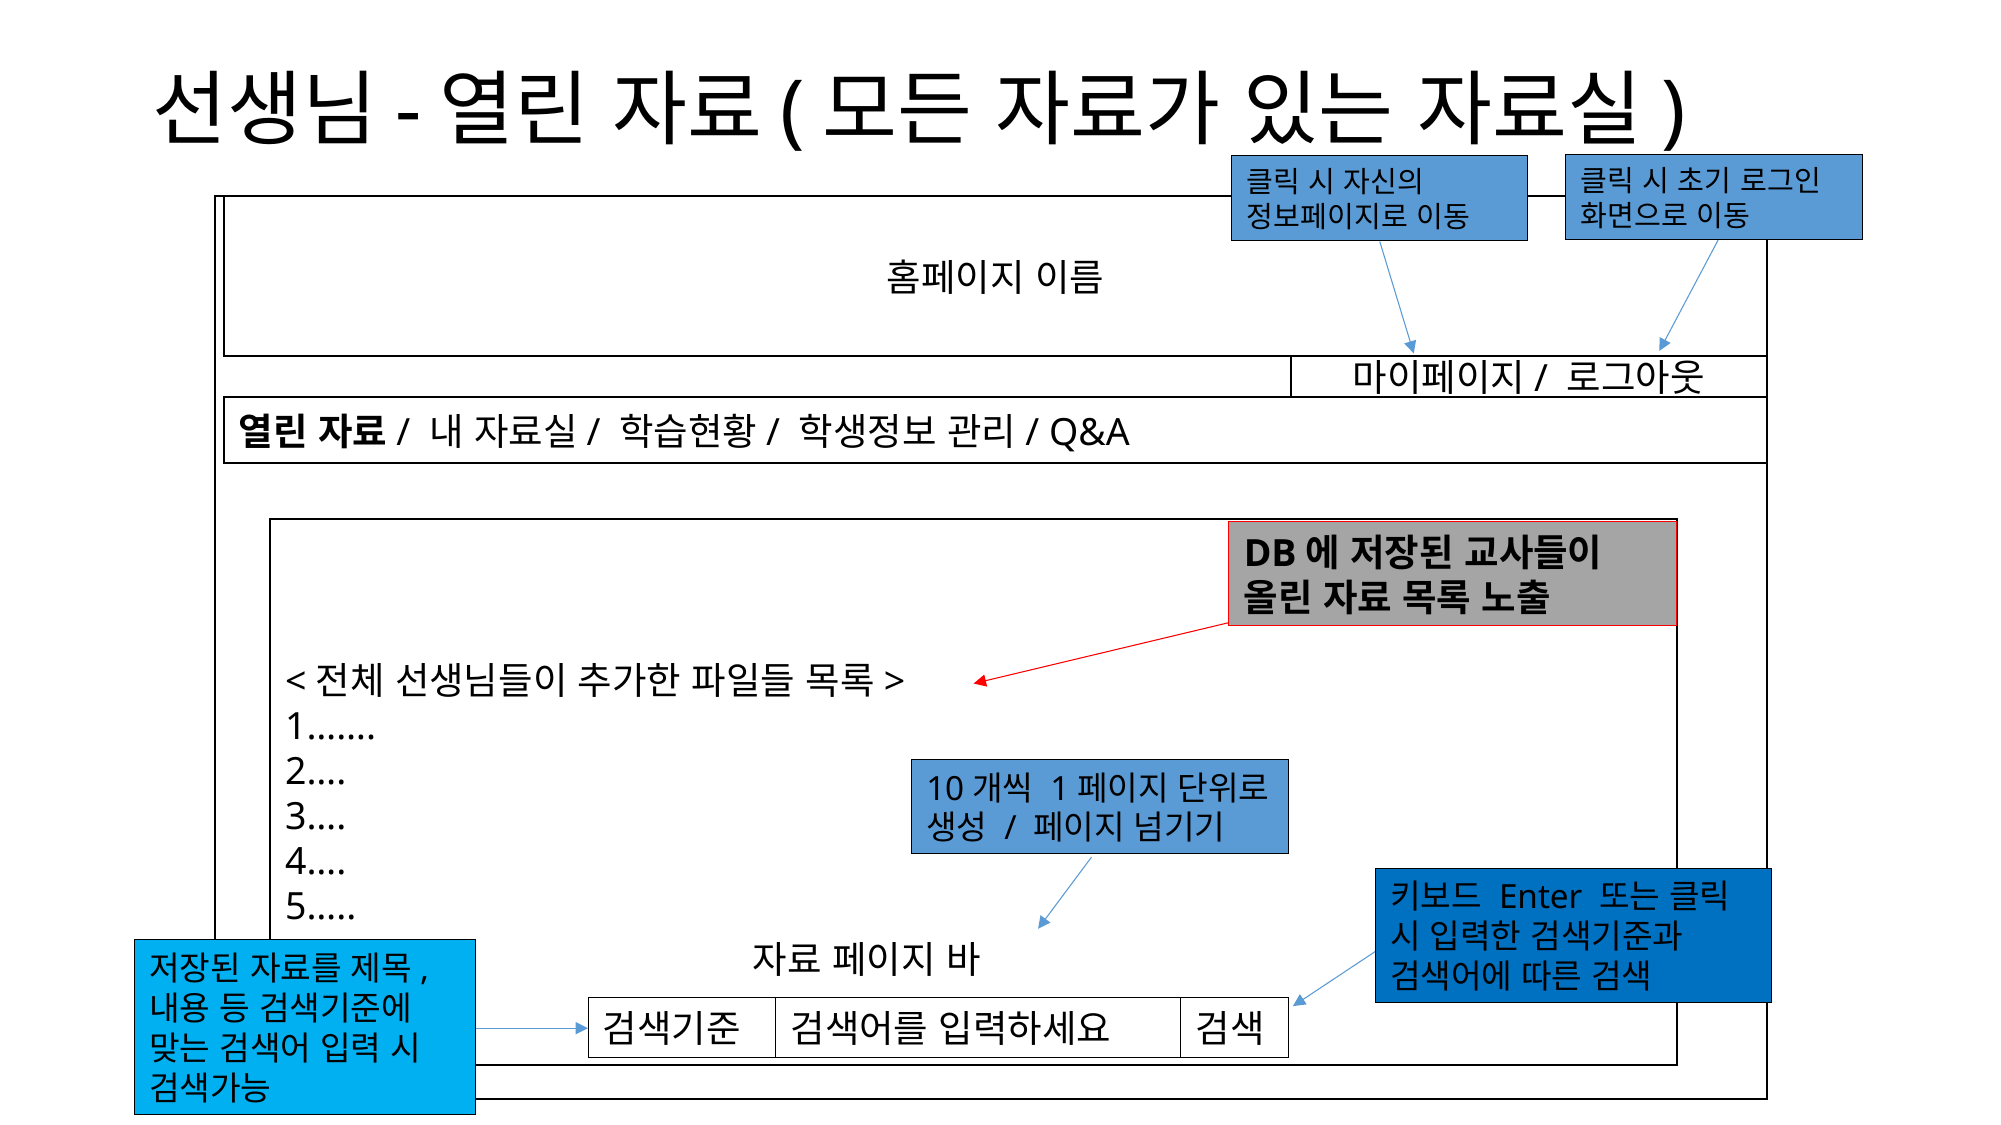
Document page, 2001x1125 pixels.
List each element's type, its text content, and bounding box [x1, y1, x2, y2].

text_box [134, 154, 1863, 1117]
title 선생님-열린 자료(모든 자료가 있는 자료실) [137, 59, 1810, 154]
